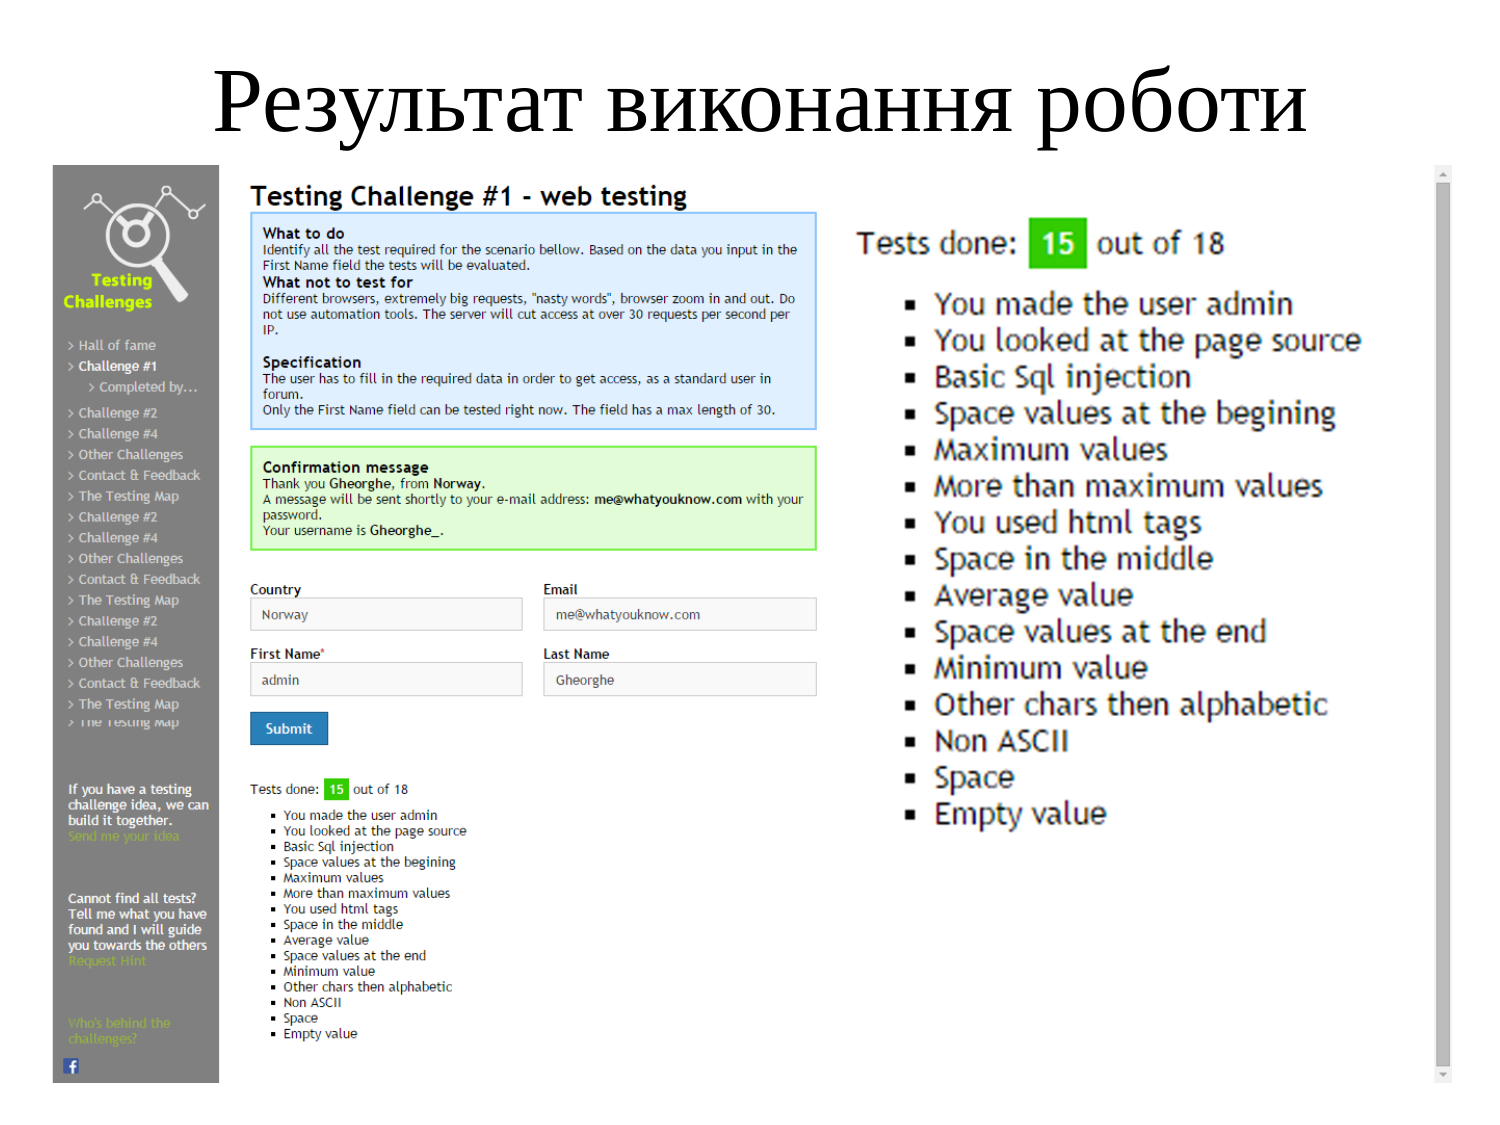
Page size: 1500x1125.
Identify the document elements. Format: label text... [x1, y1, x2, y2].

picture [32, 164, 1452, 1083]
title Результат виконання роботи [123, 30, 1399, 159]
